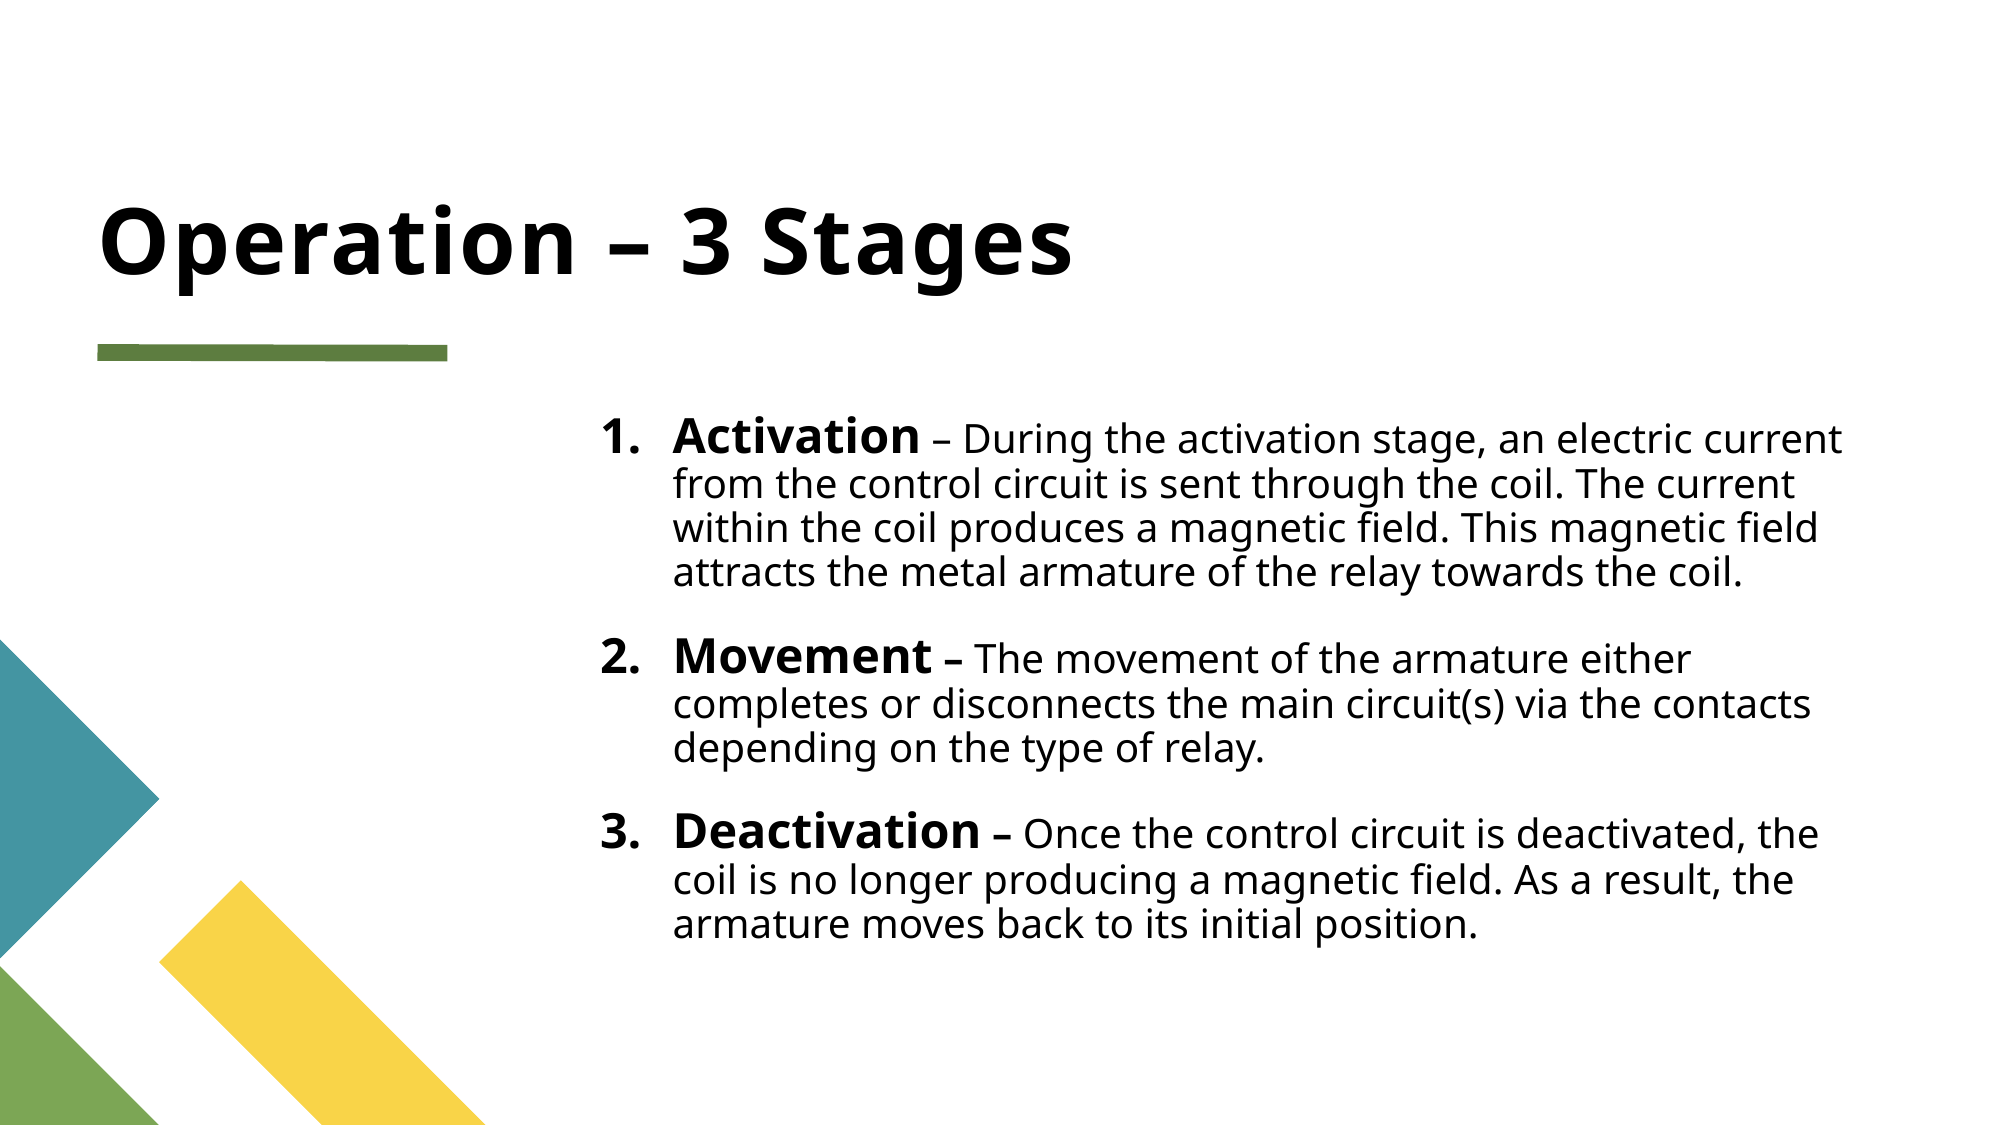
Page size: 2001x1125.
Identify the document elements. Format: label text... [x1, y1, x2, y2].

title Operation – 3 Stages [97, 16, 1882, 293]
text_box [0, 639, 486, 1125]
list Activation – During the activation stage, an electric current from the control circuit is sent through the coil. The current within the coil produces a magnetic field. This magnetic field attracts the metal armature of the relay towards the coil. Movement – The movement of the armature either completes or disconnects the main circuit(s) via the contacts depending on the type of relay. Deactivation – Once the control circuit is deactivated, the coil is no longer producing a magnetic field. As a result, the armature moves back to its initial position. [600, 374, 1882, 982]
